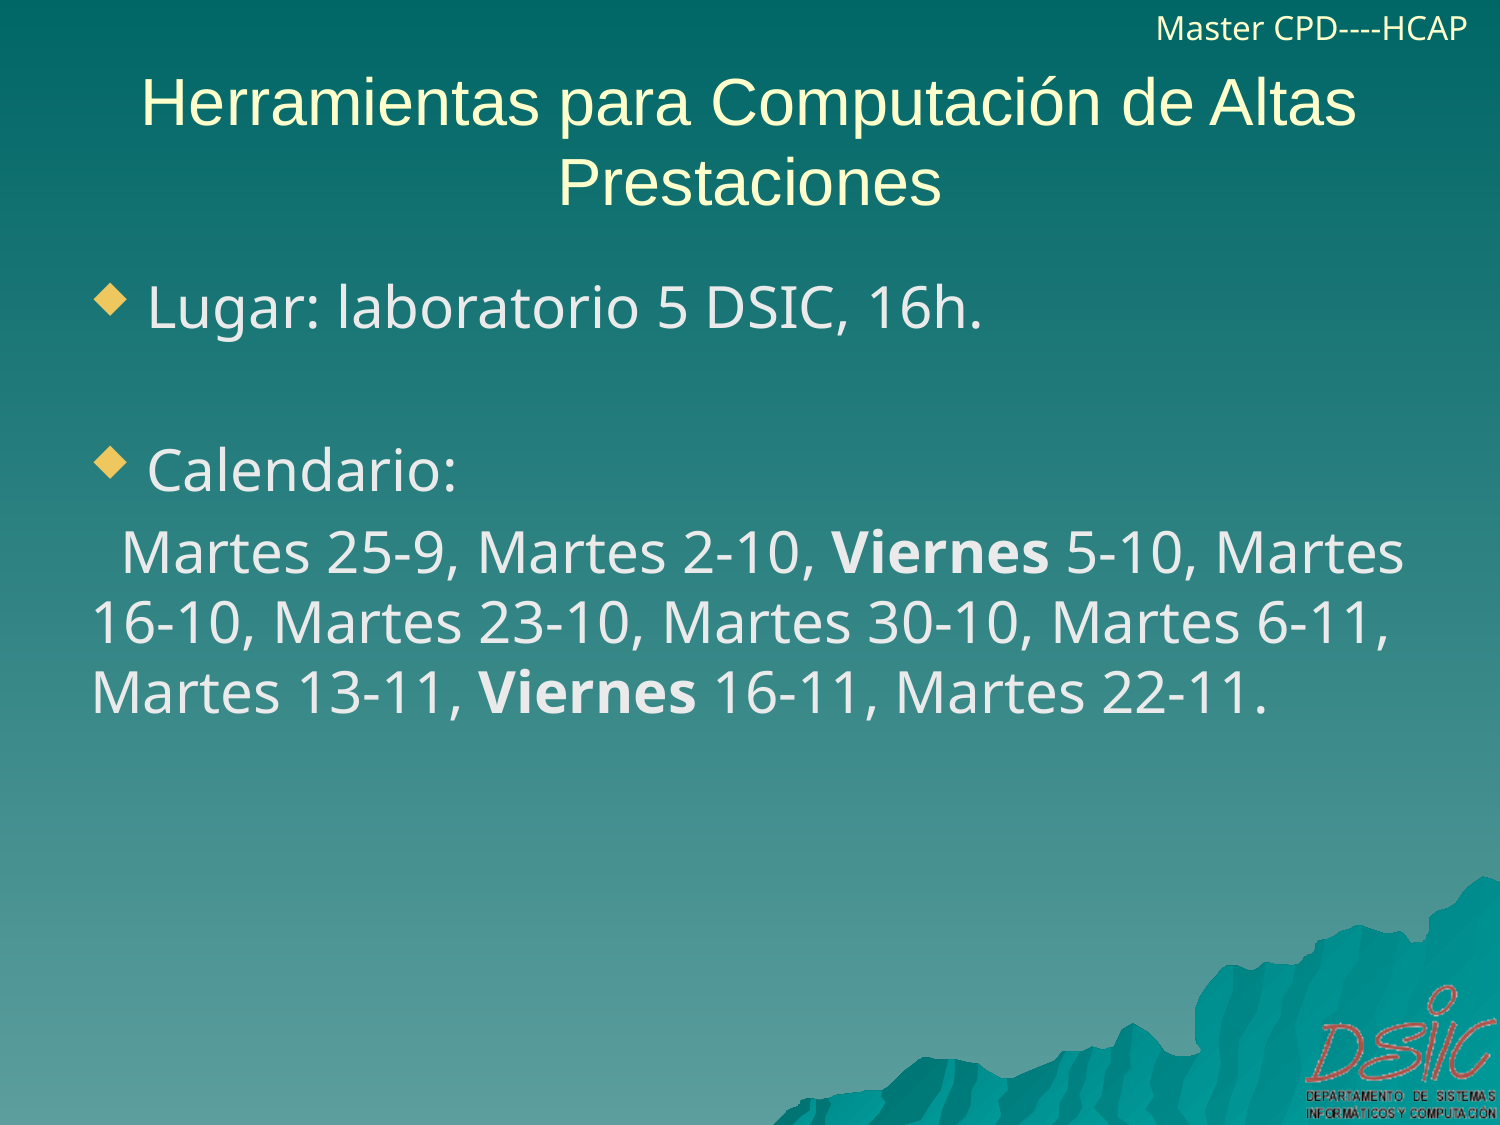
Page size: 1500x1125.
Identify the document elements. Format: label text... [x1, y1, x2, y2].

list Lugar: laboratorio 5 DSIC, 16h. Calendario: Martes 25-9, Martes 2-10, Viernes 5-10, Martes 16-10, Martes 23-10, Martes 30-10, Martes 6-11, Martes 13-11, Viernes 16-11, Martes 22-11. [75, 262, 1425, 492]
title Herramientas para Computación de Altas Prestaciones [75, 45, 1425, 233]
picture [1304, 979, 1500, 1125]
